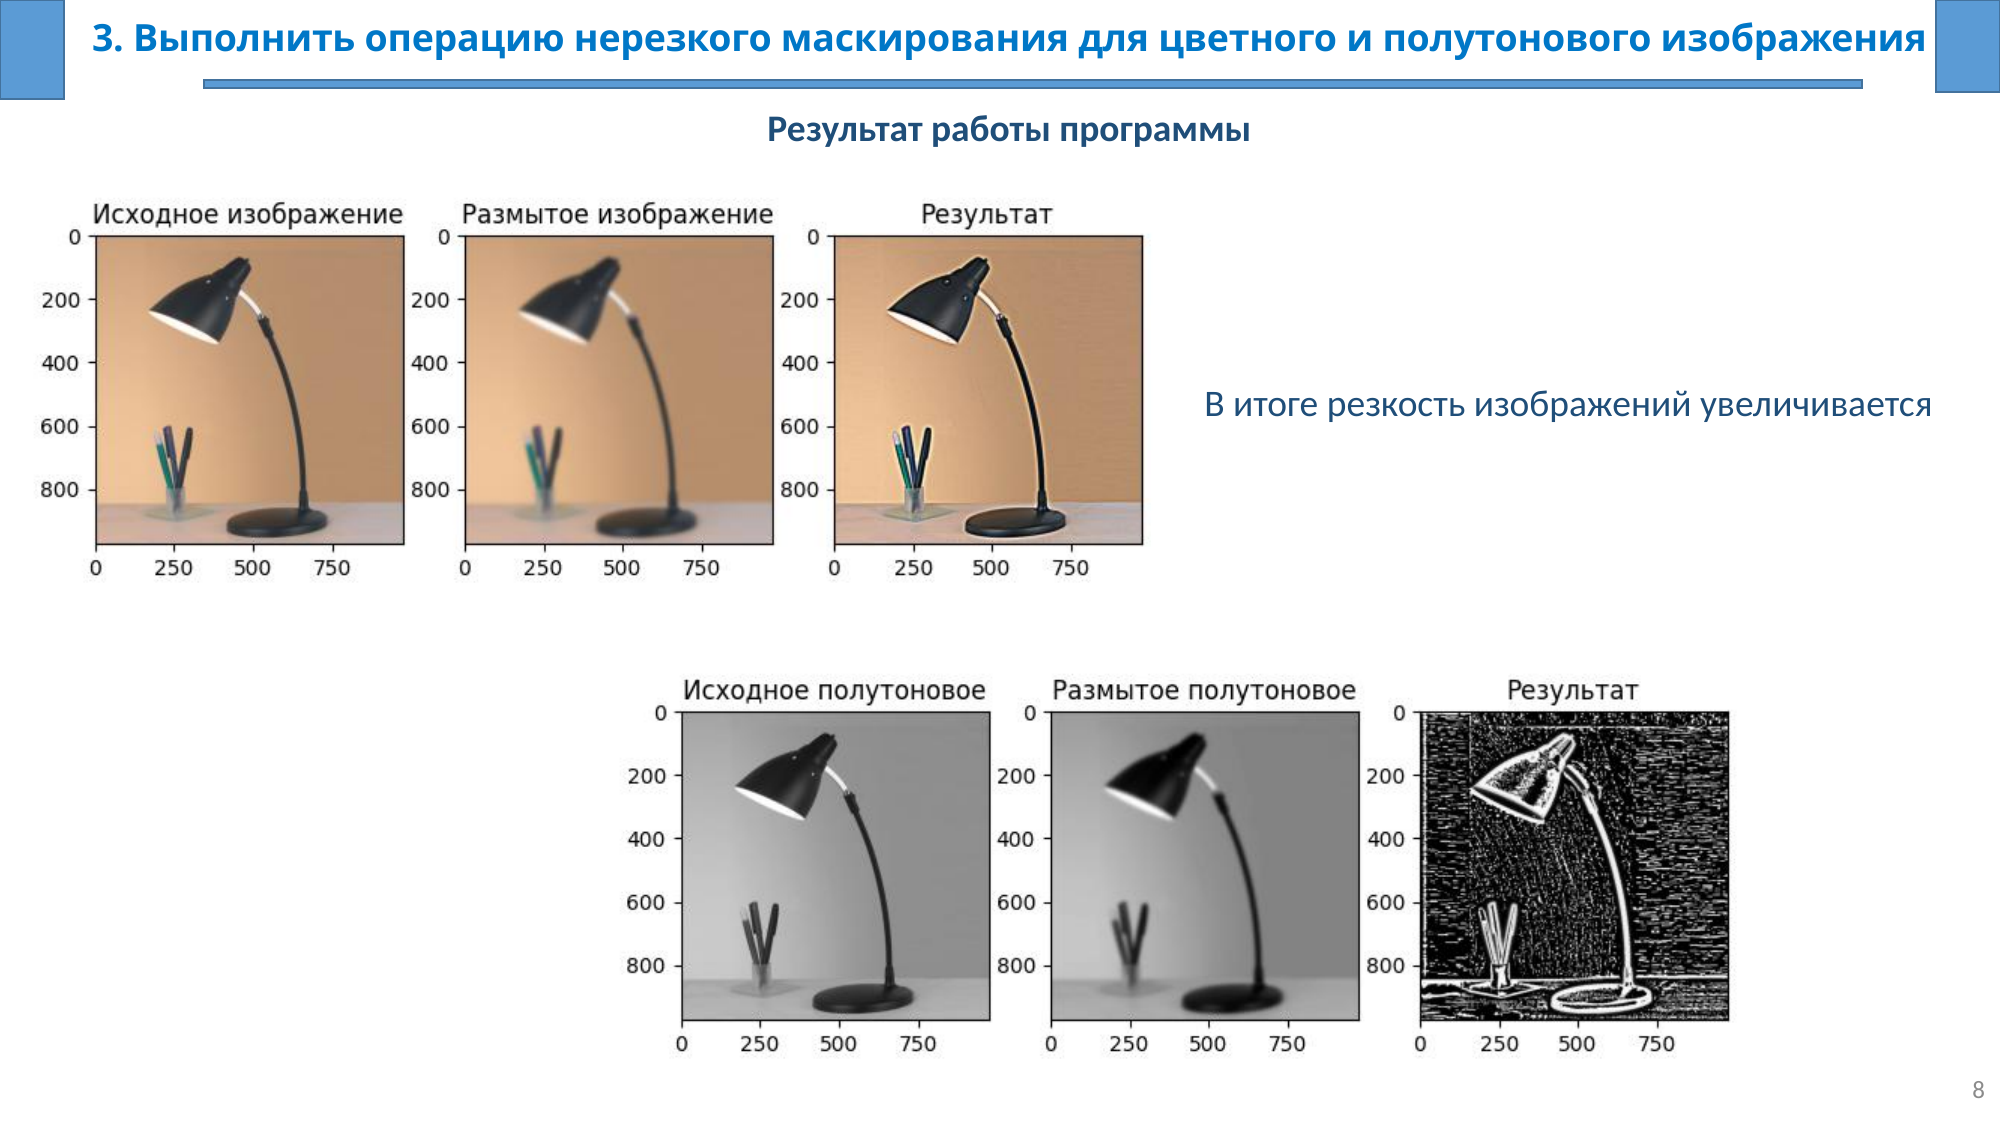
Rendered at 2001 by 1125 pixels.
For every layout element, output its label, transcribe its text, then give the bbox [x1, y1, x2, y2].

text_box [203, 79, 1863, 89]
text_box В итоге резкость изображений увеличивается [1189, 371, 2000, 432]
text_box [0, 0, 65, 100]
text_box [1935, 0, 2000, 93]
text_box Результат работы программы [19, 96, 2000, 157]
picture [19, 162, 1179, 613]
text_box 3. Выполнить операцию нерезкого маскирования для цветного и полутонового изображения [32, 6, 1964, 67]
picture [594, 638, 1766, 1089]
slide_number 8 [1550, 1058, 2000, 1119]
